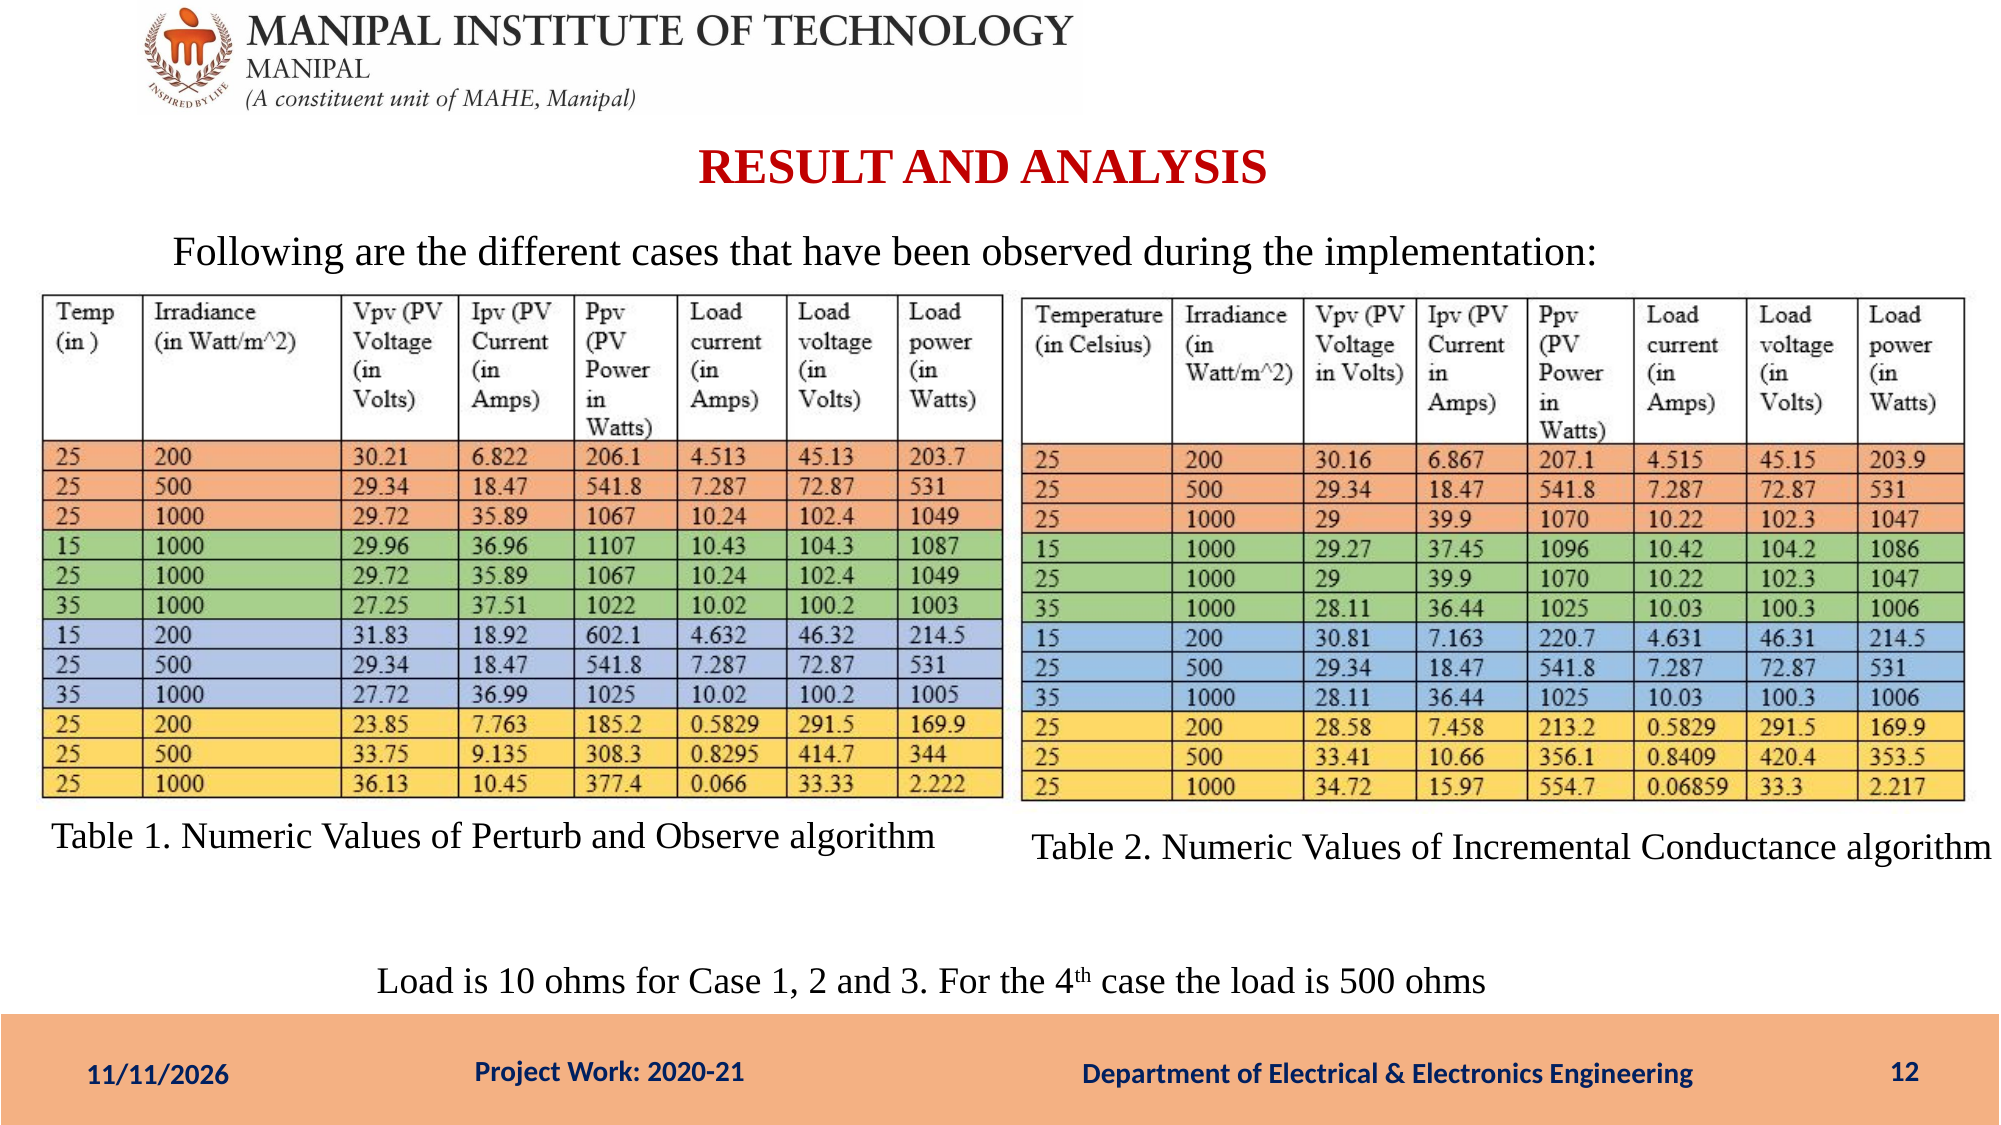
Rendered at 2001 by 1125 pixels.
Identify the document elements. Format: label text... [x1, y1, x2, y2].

text_box Table 2. Numeric Values of Incremental Conductance algorithm [920, 803, 2000, 931]
picture [137, 0, 1083, 115]
text_box Table 1. Numeric Values of Perturb and Observe algorithm [36, 811, 971, 953]
text_box RESULT AND ANALYSIS [683, 126, 1283, 191]
slide_number 12 [1845, 1040, 1964, 1100]
picture [36, 290, 1981, 814]
footer Department of Electrical & Electronics Engineering [983, 1042, 1793, 1103]
text_box Load is 10 ohms for Case 1, 2 and 3. For the 4th case the load is 500 ohms [361, 948, 1605, 1009]
text_box Following are the different cases that have been observed during the implementation: [157, 191, 1683, 282]
slide_number 29-May-21 [36, 1042, 279, 1103]
